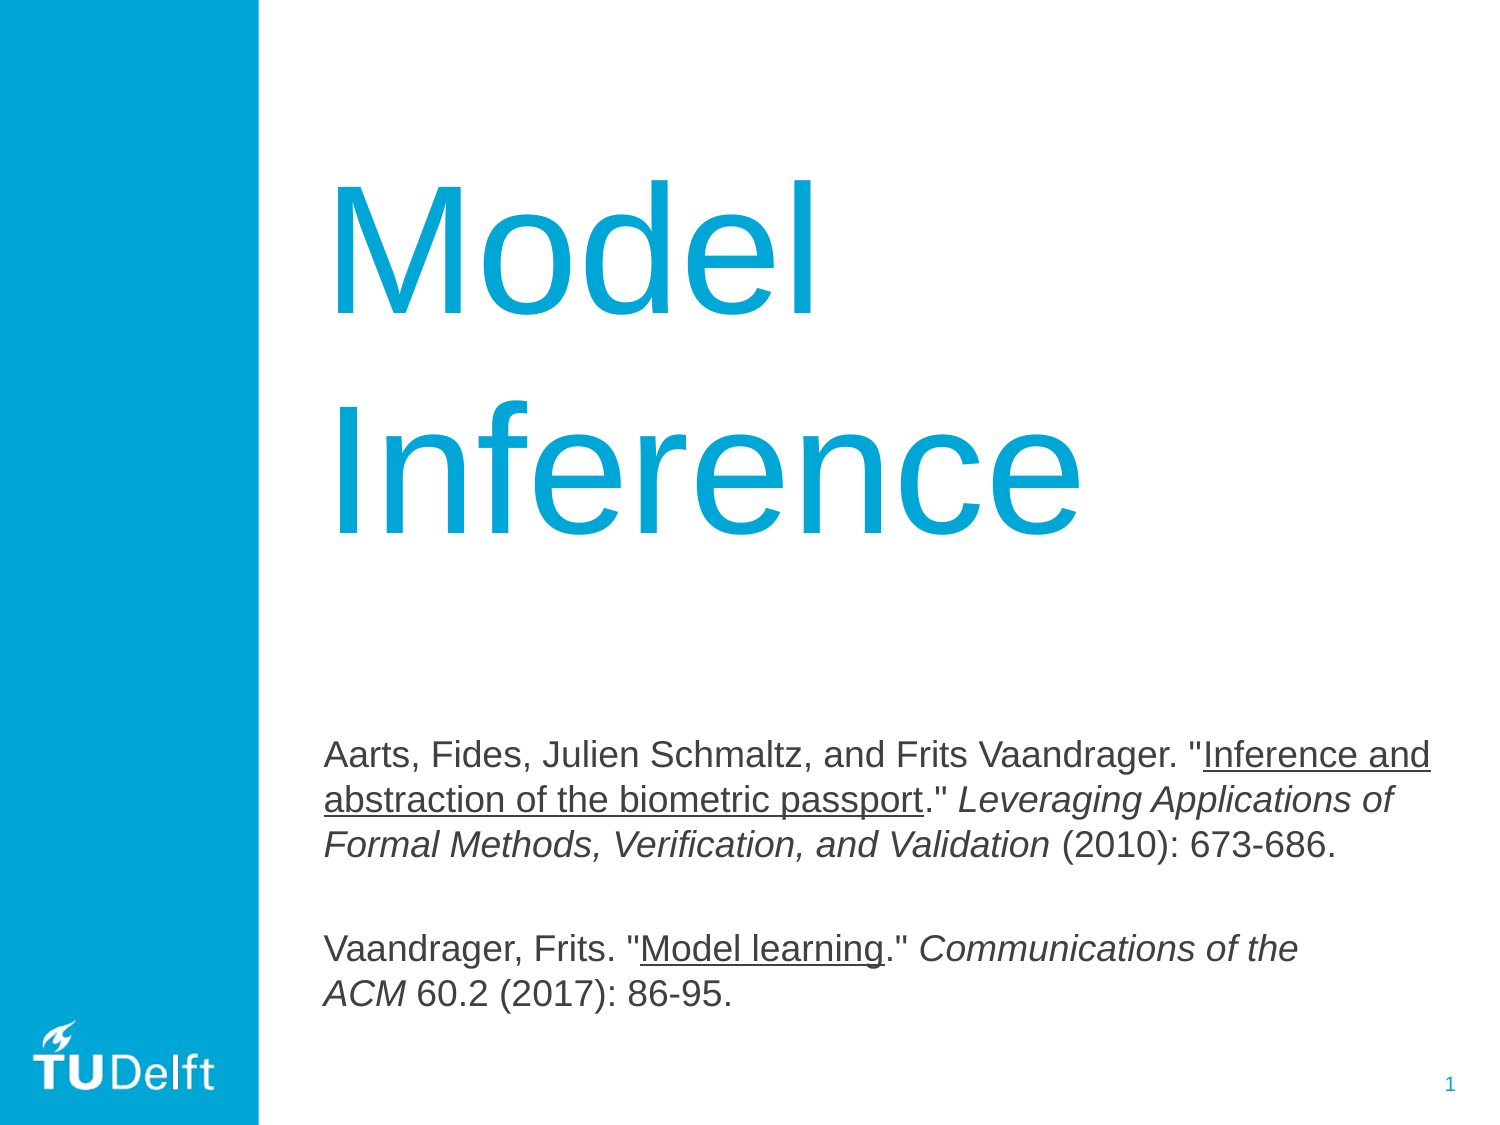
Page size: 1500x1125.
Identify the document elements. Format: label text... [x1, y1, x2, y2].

title Model Inference [308, 110, 1388, 591]
text_box Aarts, Fides, Julien Schmaltz, and Frits Vaandrager. "Inference and abstraction of the biometric passport." Leveraging Applications of Formal Methods, Verification, and Validation (2010): 673-686. Vaandrager, Frits. "Model learning." Communications of the ACM 60.2 (2017): 86-95. [308, 723, 1458, 1029]
